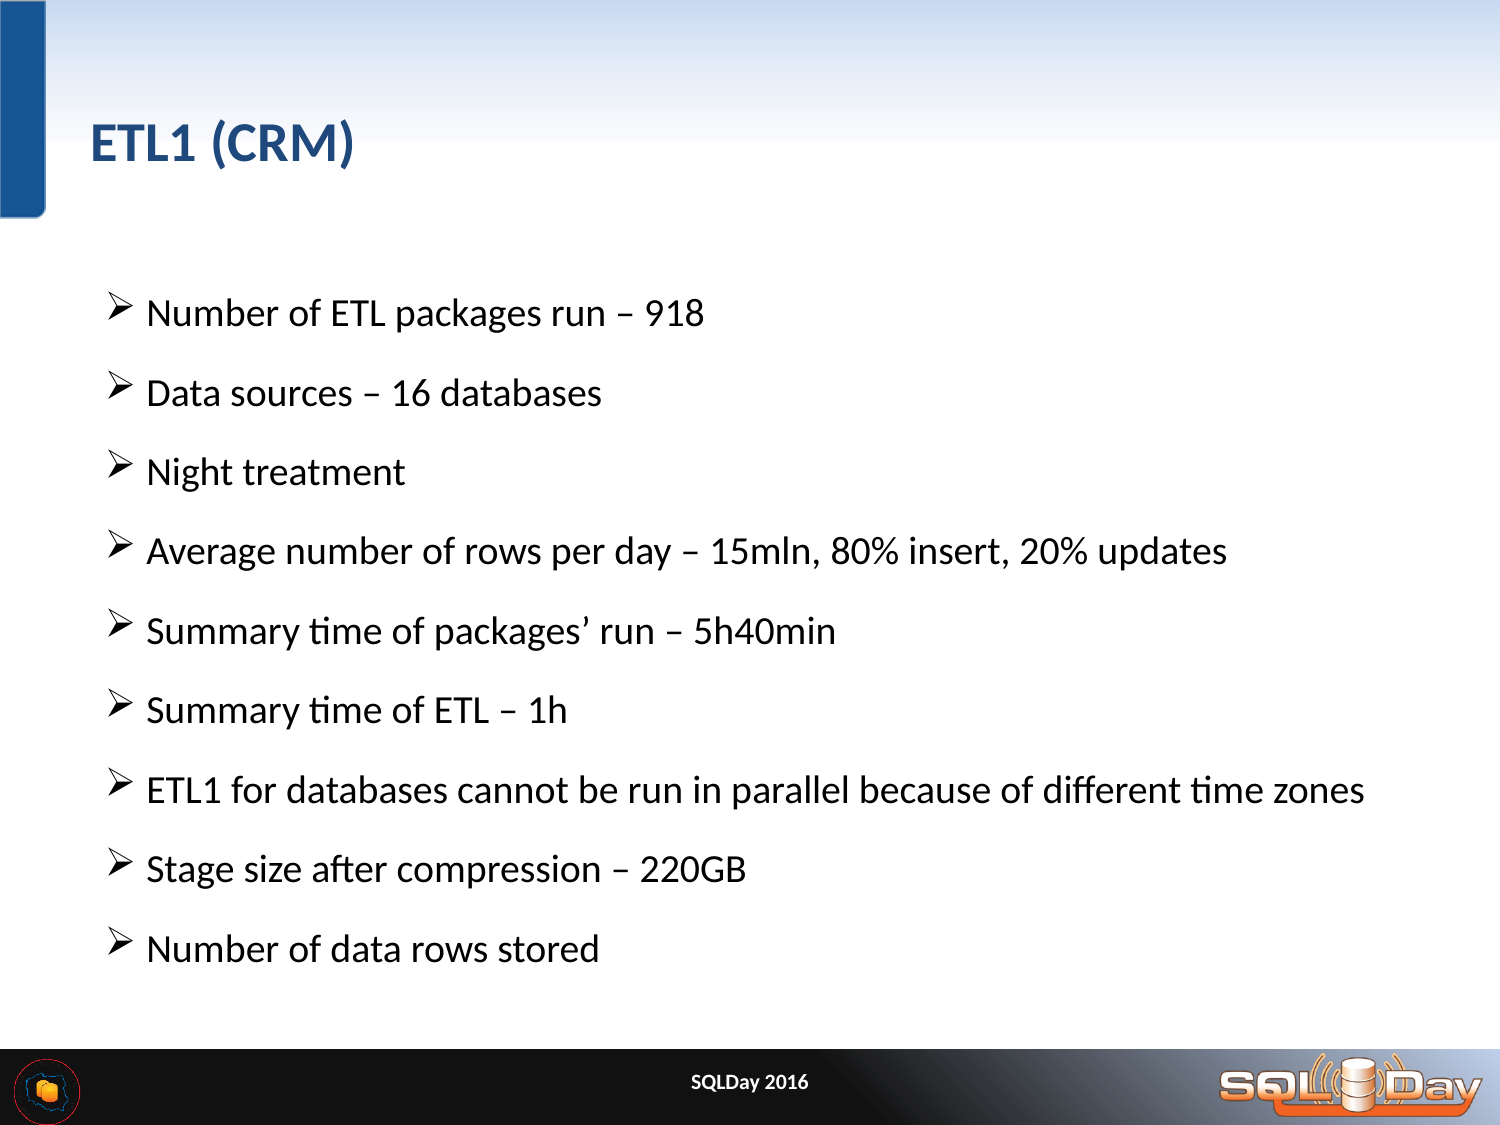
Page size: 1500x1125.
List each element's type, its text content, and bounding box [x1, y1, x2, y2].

picture [0, 0, 46, 219]
picture [12, 1057, 81, 1125]
title ETL1 (CRM) [75, 45, 1425, 233]
picture [1219, 1053, 1483, 1117]
